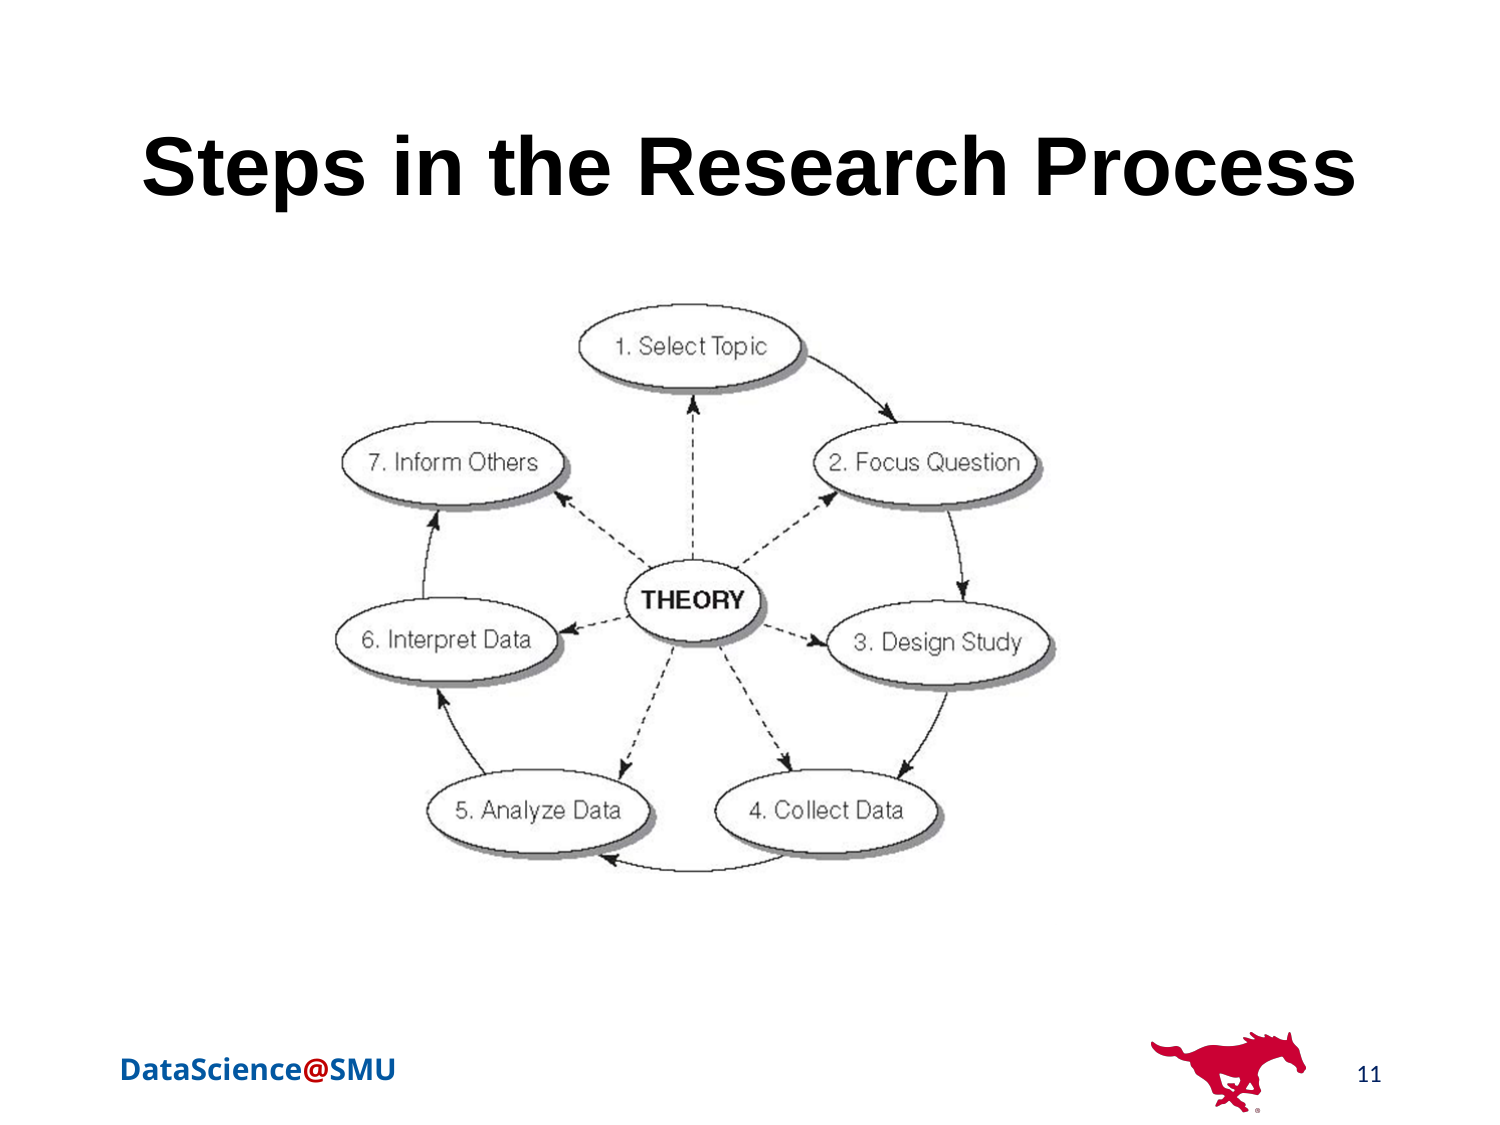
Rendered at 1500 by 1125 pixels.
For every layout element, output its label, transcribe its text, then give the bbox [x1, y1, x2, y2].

picture [320, 293, 1104, 925]
slide_number 11 [1059, 1042, 1397, 1103]
picture [1151, 1032, 1306, 1042]
title Steps in the Research Process [103, 59, 1397, 278]
picture [1151, 1103, 1306, 1113]
